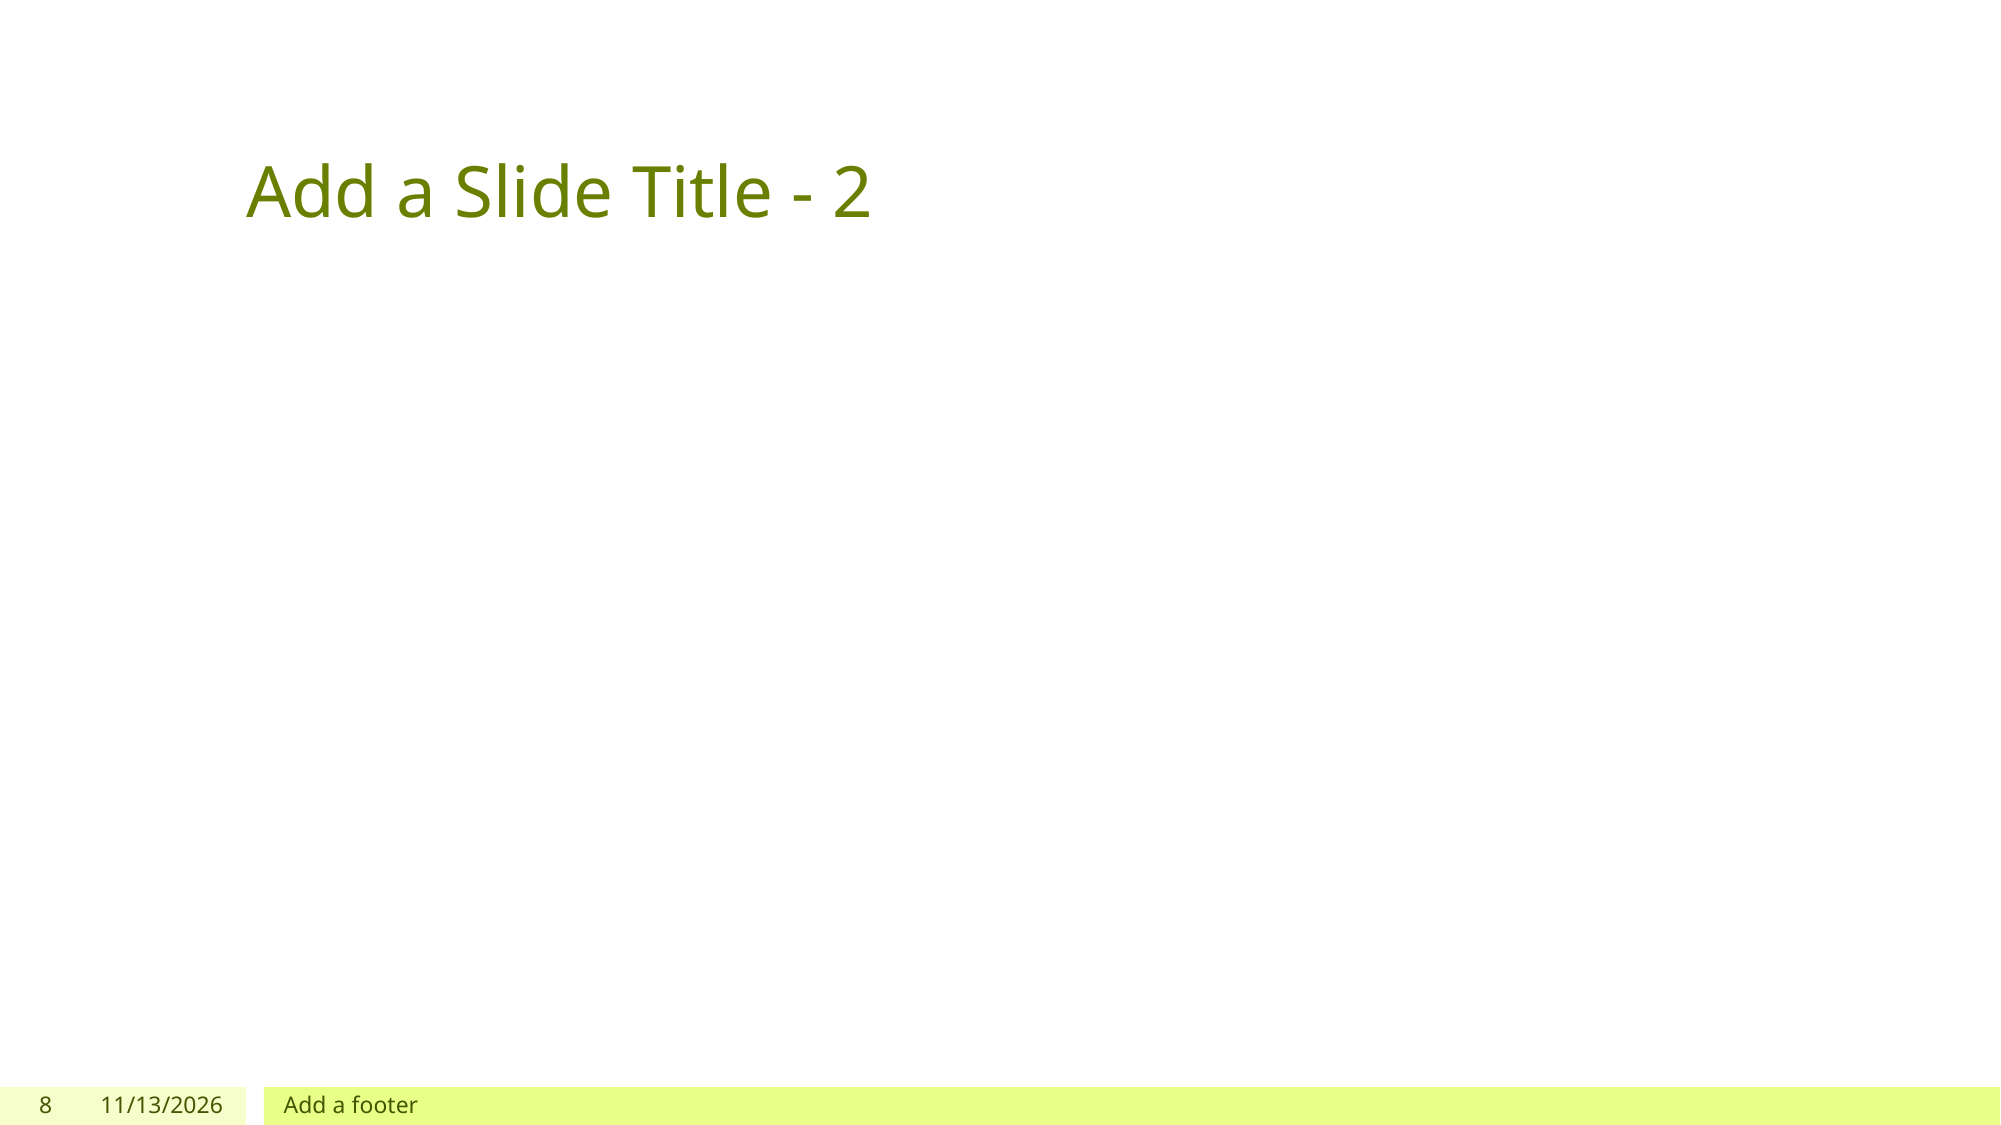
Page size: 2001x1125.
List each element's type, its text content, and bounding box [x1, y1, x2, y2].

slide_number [74, 1087, 239, 1125]
title Add a Slide Title - 2 [231, 45, 1769, 240]
slide_number 8 [0, 1087, 68, 1125]
footer Add a footer [268, 1087, 1769, 1125]
